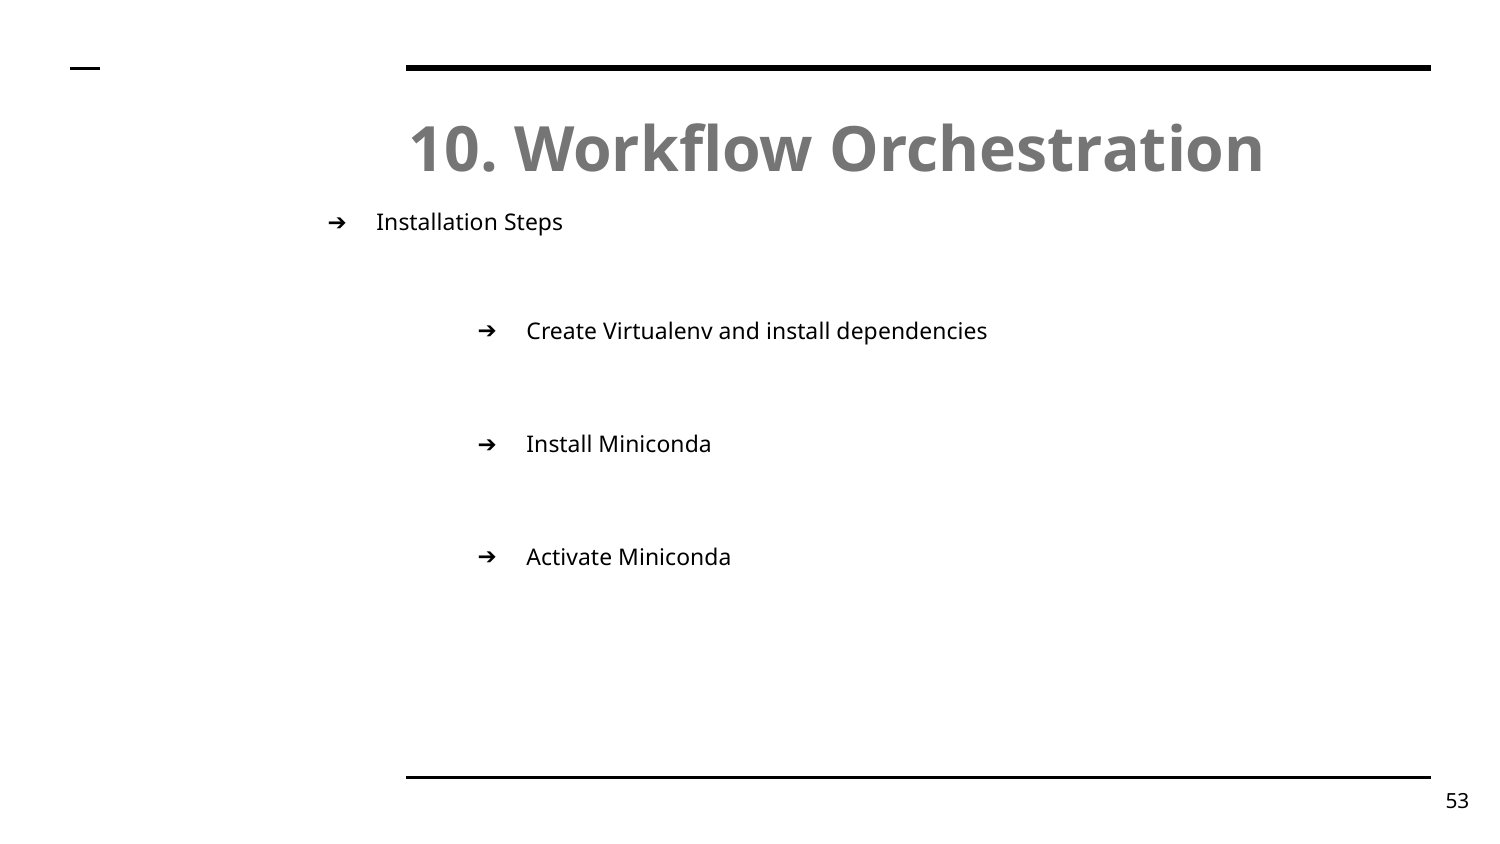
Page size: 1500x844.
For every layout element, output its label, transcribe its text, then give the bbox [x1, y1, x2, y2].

list Installation Steps Create Virtualenv and install dependencies Install Miniconda Activate Miniconda [286, 192, 1451, 765]
title 10. Workflow Orchestration [393, 94, 1431, 192]
slide_number ‹#› [1394, 769, 1484, 834]
